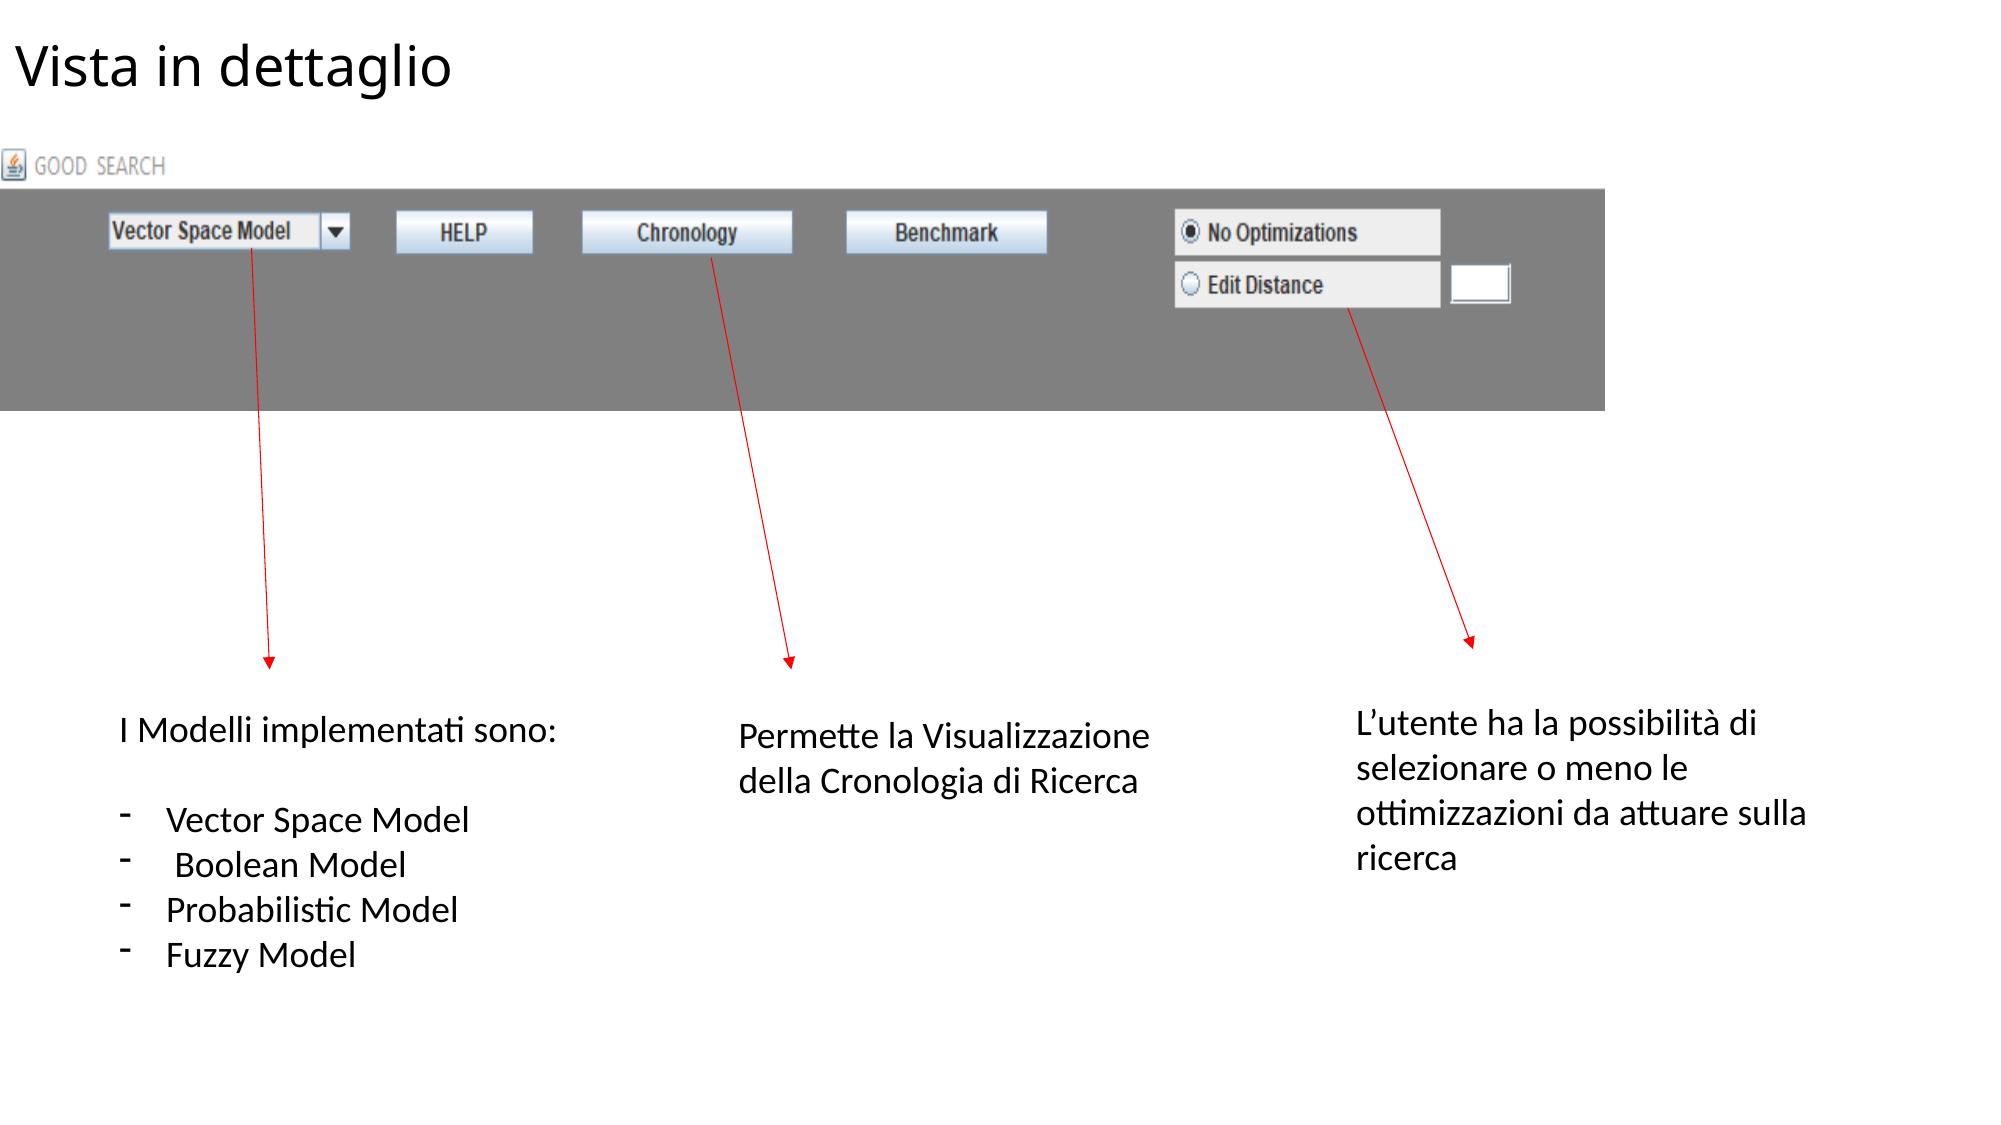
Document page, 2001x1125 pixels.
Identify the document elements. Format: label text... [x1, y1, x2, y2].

text_box Permette la Visualizzazione della Cronologia di Ricerca [723, 704, 1192, 809]
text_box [251, 247, 270, 670]
text_box L’utente ha la possibilità di selezionare o meno le ottimizzazioni da attuare sulla ricerca [1341, 690, 1868, 885]
title Vista in dettaglio [0, 23, 792, 143]
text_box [1347, 308, 1474, 650]
text_box I Modelli implementati sono: Vector Space Model Boolean Model Probabilistic Model Fuzzy Model [104, 697, 590, 1073]
picture [0, 143, 1605, 411]
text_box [711, 257, 792, 670]
